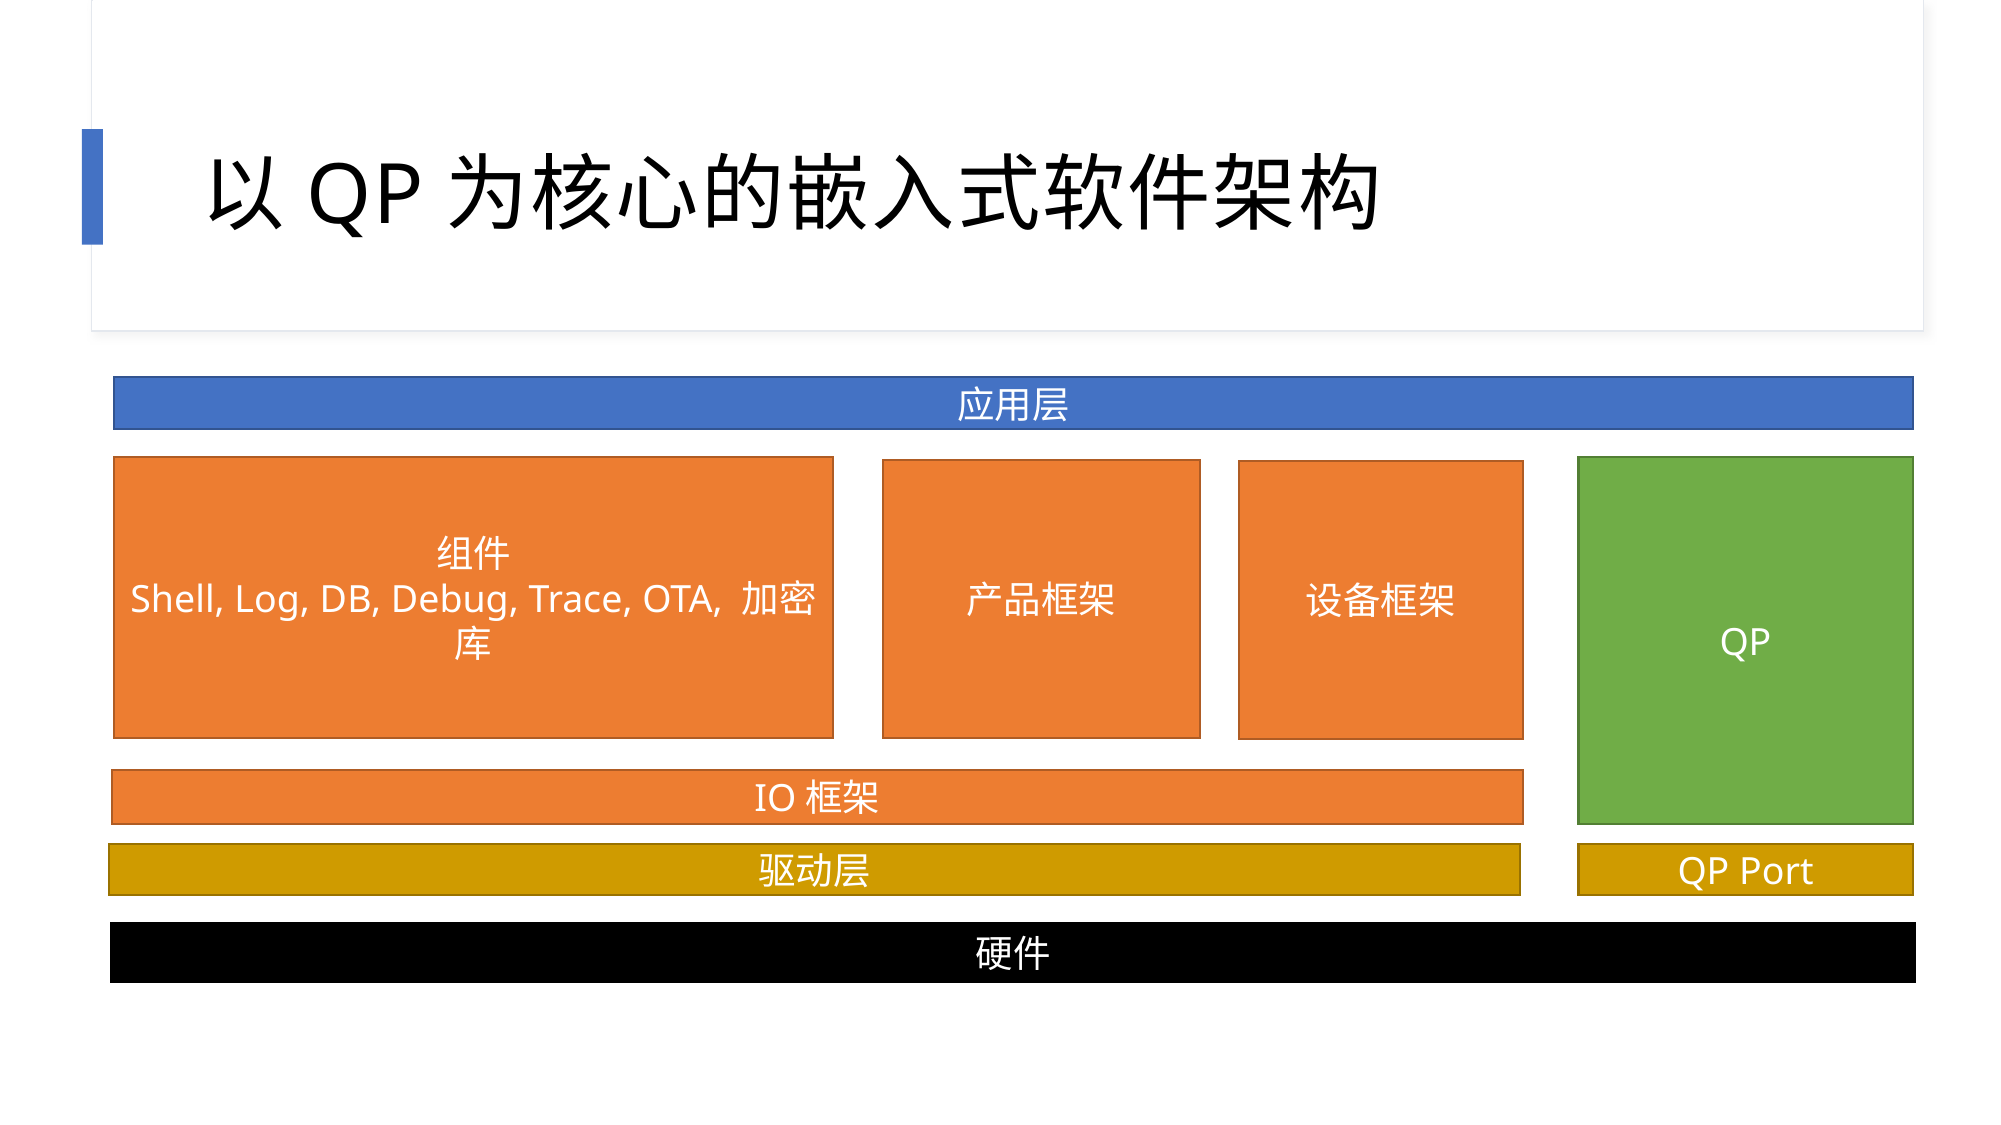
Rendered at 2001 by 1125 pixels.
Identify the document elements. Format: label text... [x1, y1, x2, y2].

text_box 组件 Shell, Log, DB, Debug, Trace, OTA, 加密库 [113, 456, 834, 739]
text_box 产品框架 [882, 459, 1201, 739]
text_box IO框架 [111, 769, 1524, 825]
text_box 硬件 [110, 922, 1916, 983]
text_box QP [1577, 456, 1914, 825]
title 以QP为核心的嵌入式软件架构 [183, 90, 1851, 284]
text_box 应用层 [113, 376, 1914, 430]
text_box 设备框架 [1238, 460, 1524, 740]
text_box 驱动层 [108, 843, 1521, 896]
text_box QP Port [1577, 843, 1914, 896]
